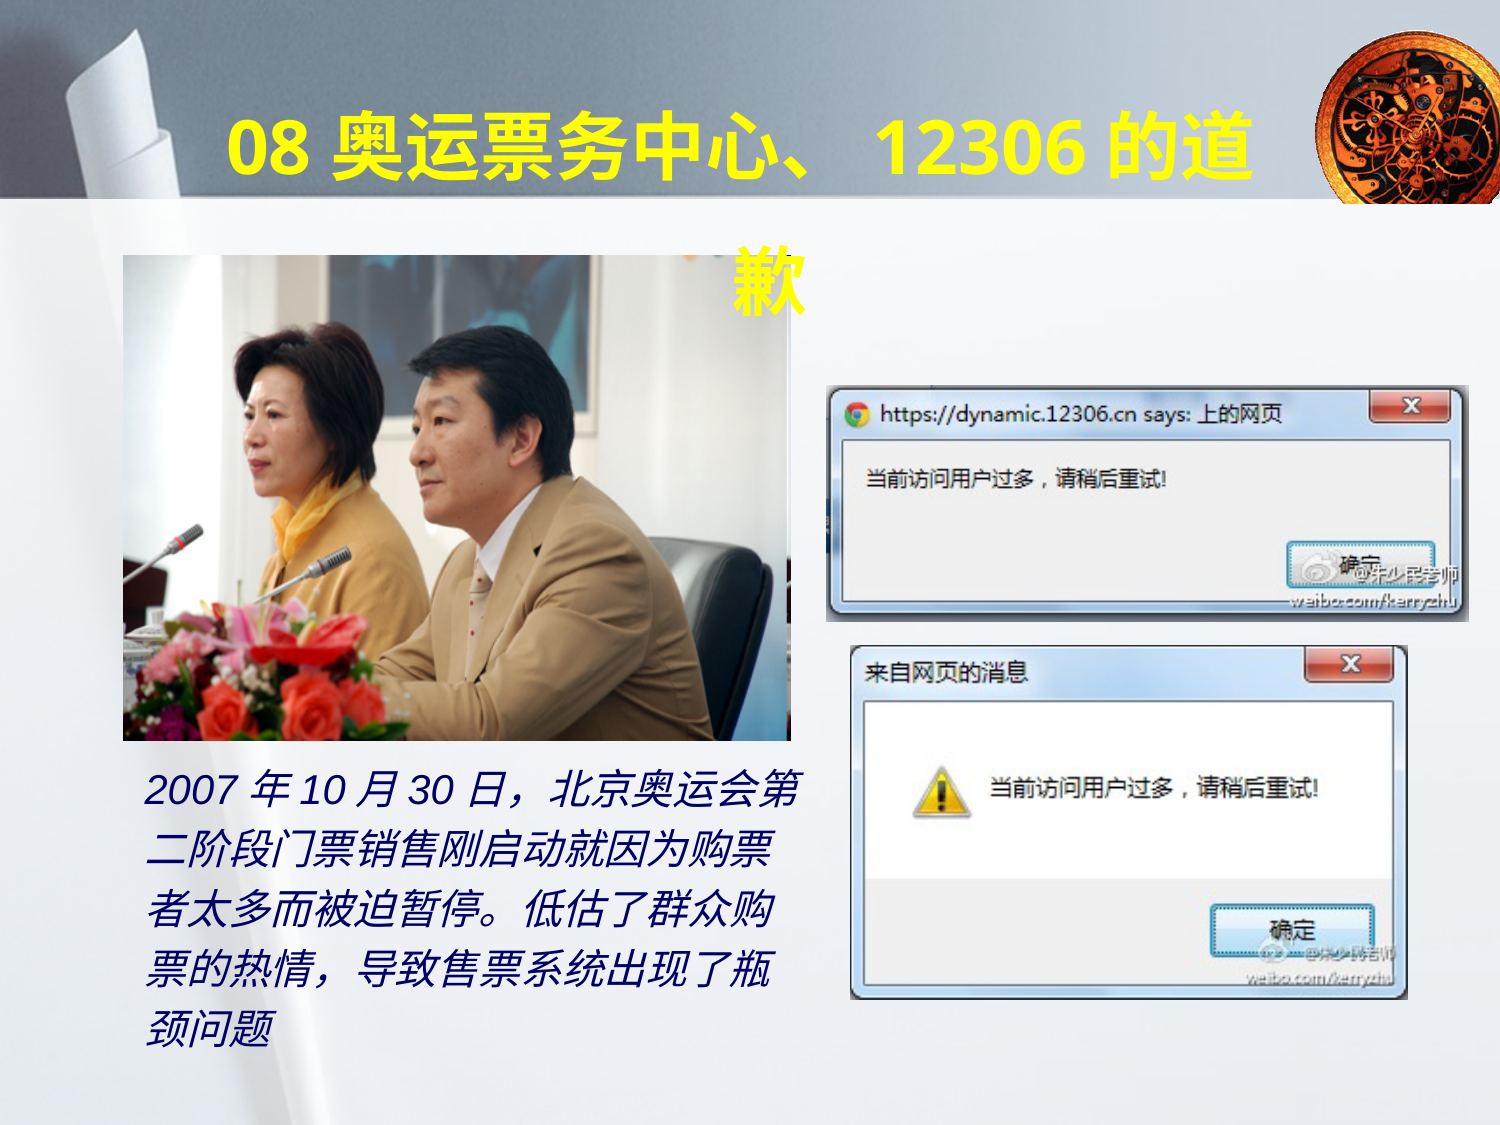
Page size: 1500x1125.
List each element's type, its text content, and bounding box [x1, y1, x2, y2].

picture [123, 255, 791, 741]
picture [850, 645, 1409, 1000]
picture [0, 0, 1500, 204]
text_box 2007年10月30日，北京奥运会第二阶段门票销售刚启动就因为购票者太多而被迫暂停。低估了群众购票的热情，导致售票系统出现了瓶颈问题 [129, 745, 823, 1061]
picture [826, 385, 1470, 622]
title 08奥运票务中心、12306的道歉 [147, 54, 1306, 185]
